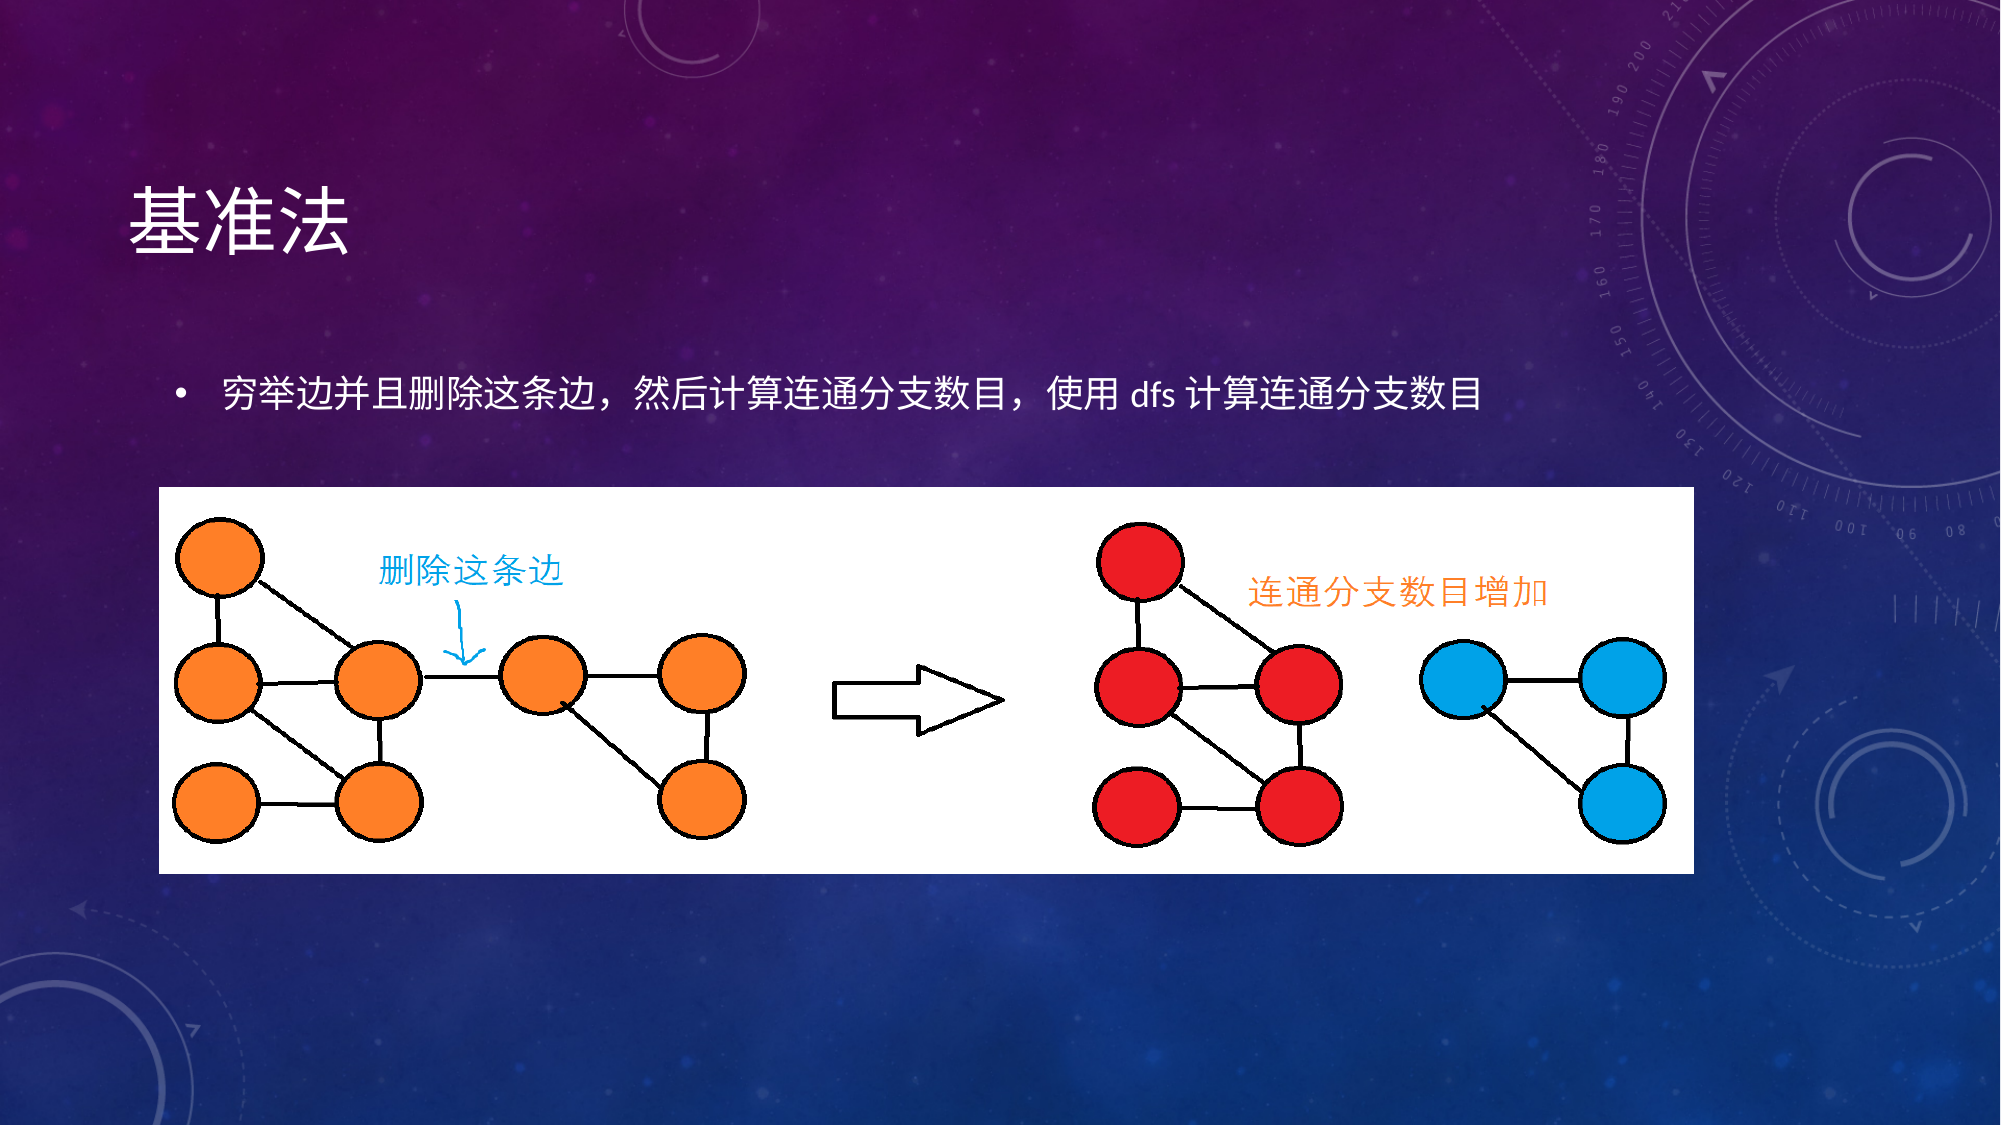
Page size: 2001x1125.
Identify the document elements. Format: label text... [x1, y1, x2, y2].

list 穷举边并且删除这条边，然后计算连通分支数目，使用dfs计算连通分支数目 [159, 277, 1822, 574]
picture [0, 0, 2001, 1125]
title 基准法 [112, 99, 1775, 339]
